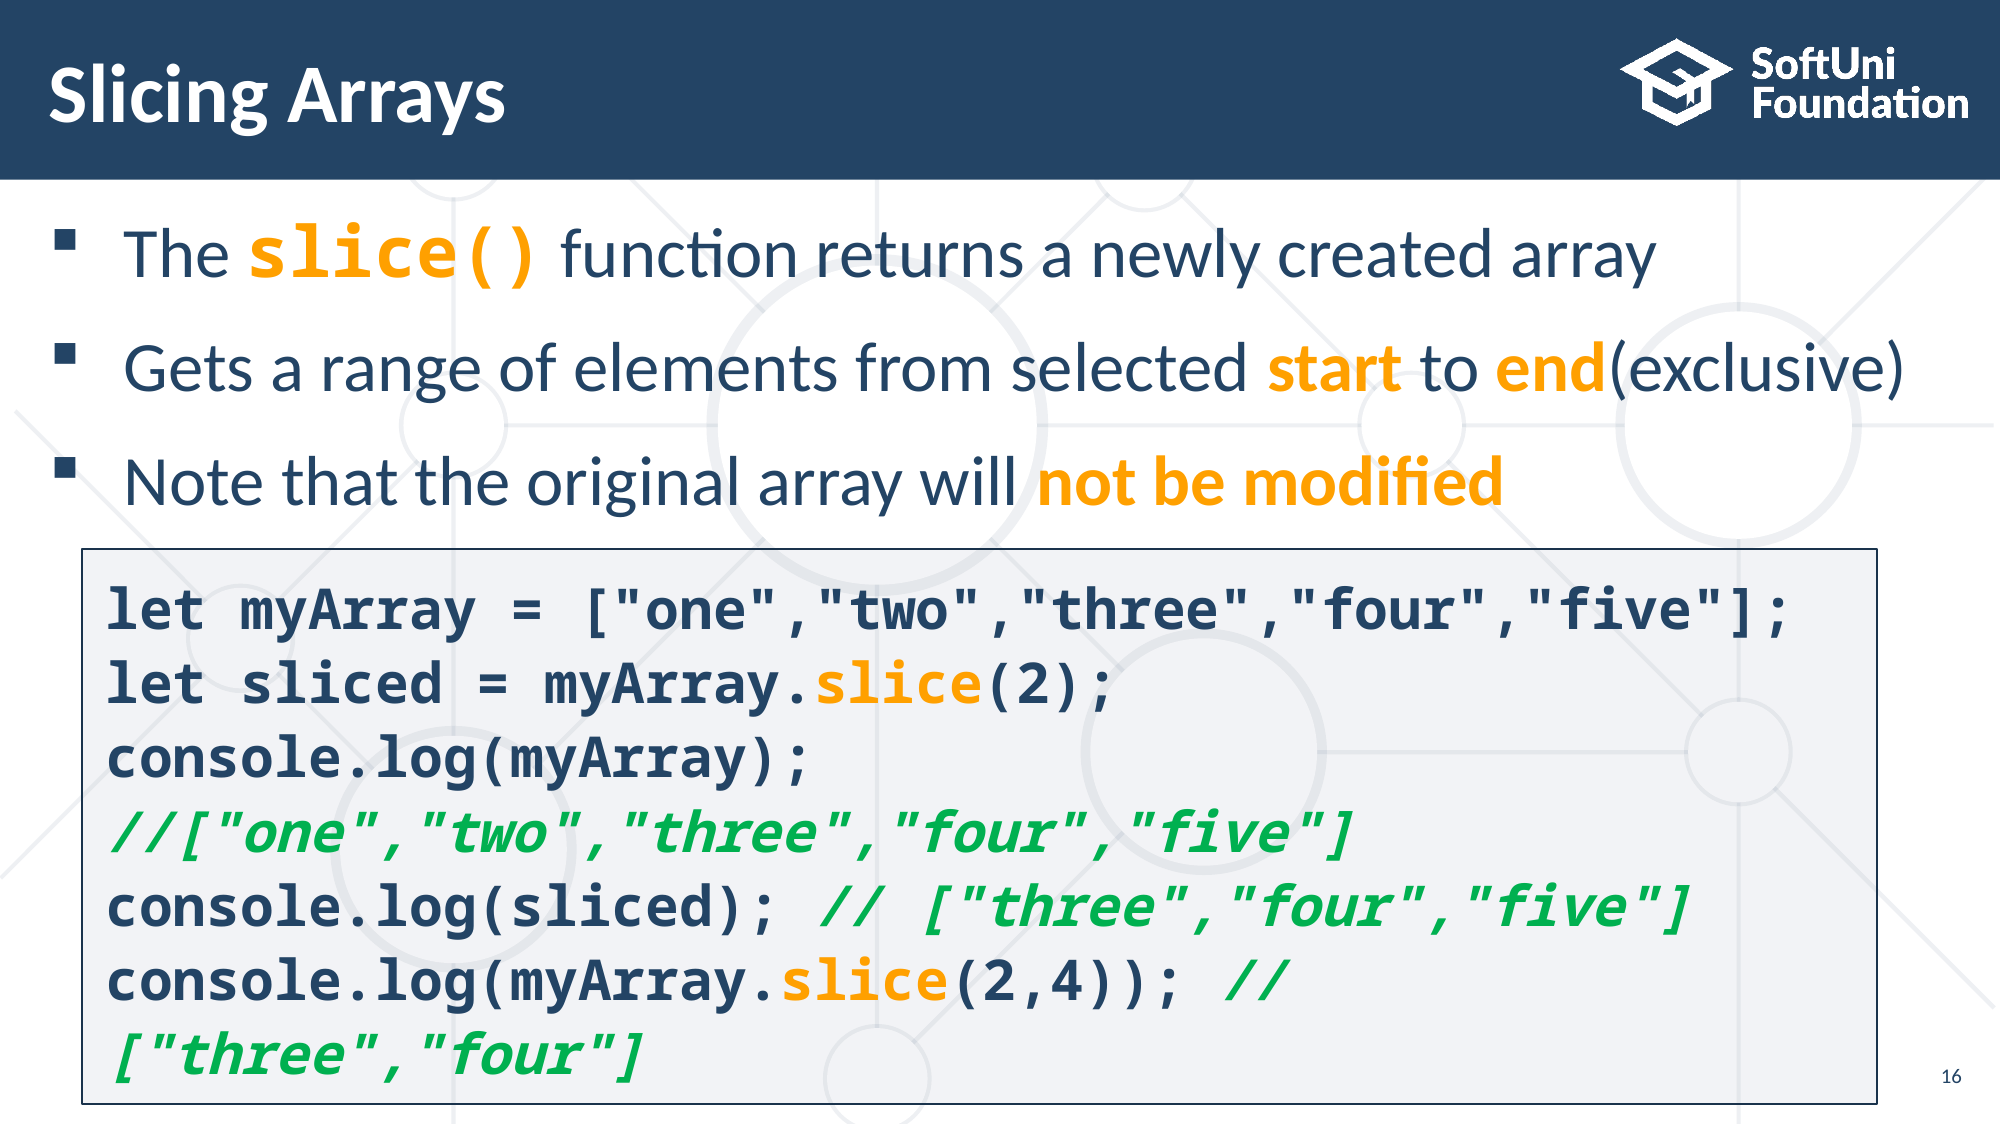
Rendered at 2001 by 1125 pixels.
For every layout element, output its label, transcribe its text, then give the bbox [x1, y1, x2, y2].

title Slicing Arrays [31, 16, 1591, 162]
list The slice() function returns a newly created array Gets a range of elements from selected start to end(exclusive) Note that the original array will not be modified [31, 196, 1970, 1050]
picture [1619, 38, 1968, 126]
text_box let myArray = ["one","two","three","four","five"]; let sliced = myArray.slice(2); console.log(myArray); //["one","two","three","four","five"] console.log(sliced); // ["three","four","five"] console.log(myArray.slice(2,4)); // ["three","four"] [81, 548, 1878, 1104]
slide_number 16 [1897, 1049, 1968, 1101]
